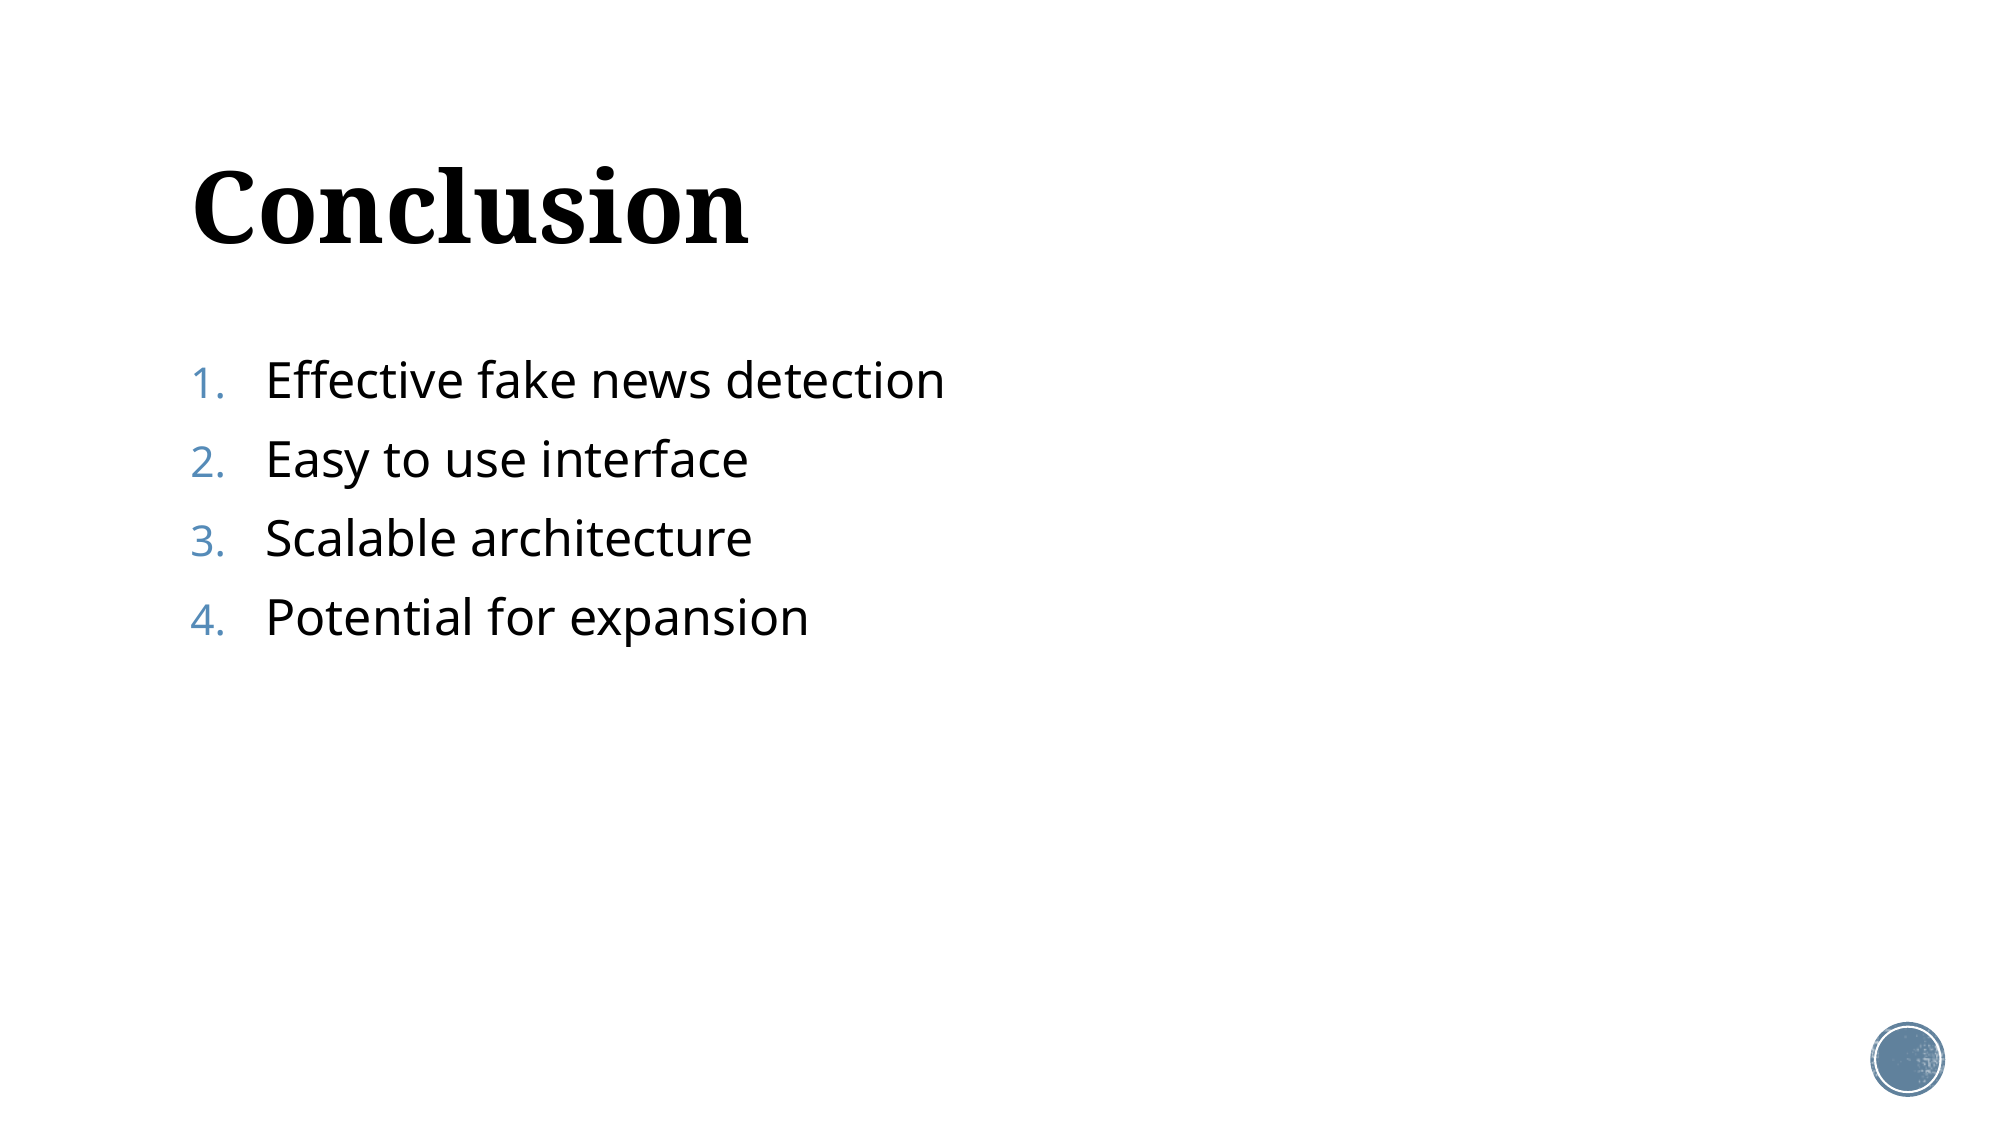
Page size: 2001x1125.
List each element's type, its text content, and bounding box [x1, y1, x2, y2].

title Conclusion [175, 79, 1826, 344]
list Effective fake news detection Easy to use interface Scalable architecture Potential for expansion [175, 348, 1826, 1013]
